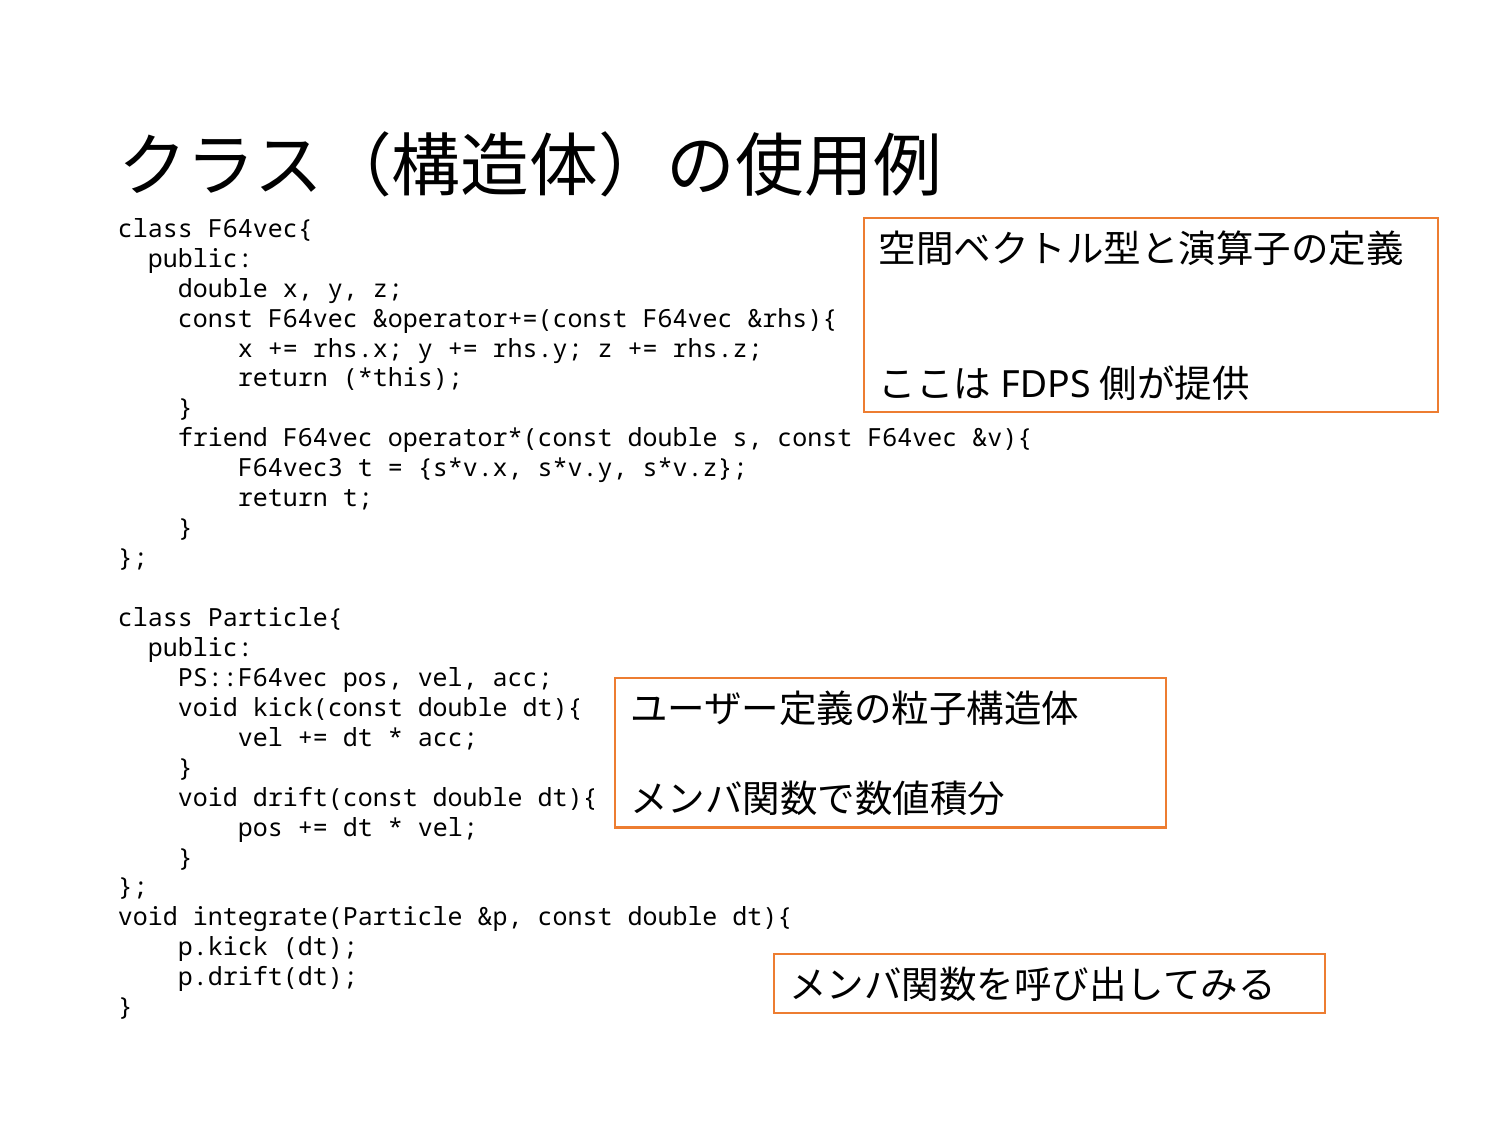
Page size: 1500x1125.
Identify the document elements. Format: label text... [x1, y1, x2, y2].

text_box ユーザー定義の粒子構造体 メンバ関数で数値積分 [614, 677, 1167, 829]
title クラス（構造体）の使用例 [103, 59, 1397, 217]
text_box class F64vec{ public: double x, y, z; const F64vec &operator+=(const F64vec &rhs){ x += rhs.x; y += rhs.y; z += rhs.z; return (*this); } friend F64vec operator*(const double s, const F64vec &v){ F64vec3 t = {s*v.x, s*v.y, s*v.z}; return t; } }; class Particle{ public: PS::F64vec pos, vel, acc; void kick(const double dt){ vel += dt * acc; } void drift(const double dt){ pos += dt * vel; } }; void integrate(Particle &p, const double dt){ p.kick (dt); p.drift(dt); } [103, 204, 1207, 1028]
text_box メンバ関数を呼び出してみる [773, 953, 1326, 1014]
text_box 空間ベクトル型と演算子の定義 ここはFDPS側が提供 [863, 217, 1439, 413]
